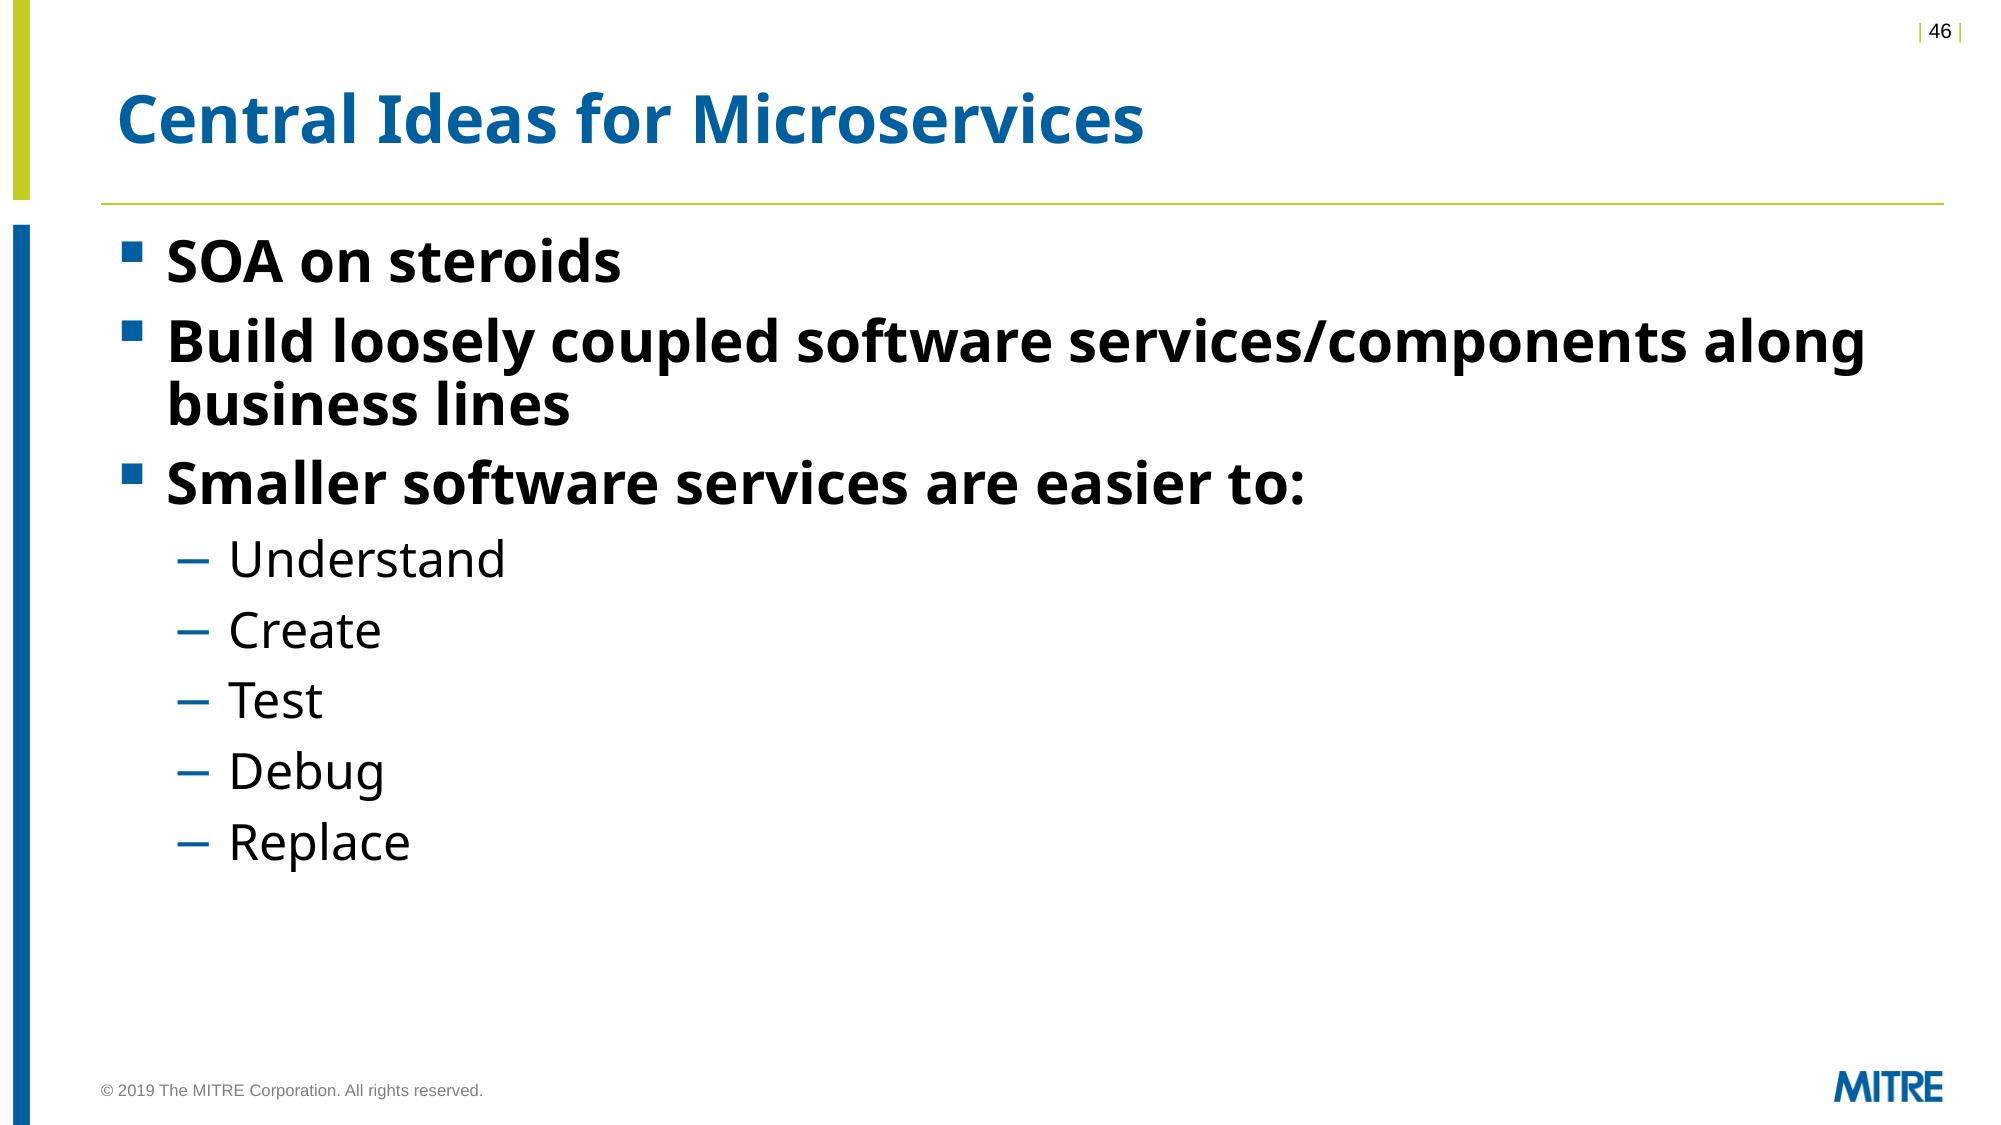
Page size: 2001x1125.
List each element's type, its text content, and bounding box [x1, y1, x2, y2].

list SOA on steroids Build loosely coupled software services/components along business lines Smaller software services are easier to: Understand Create Test Debug Replace [101, 224, 1945, 1012]
picture [1834, 1068, 1945, 1109]
footer © 2019 The MITRE Corporation. All rights reserved. [101, 1069, 1338, 1110]
title Central Ideas for Microservices [101, 60, 1945, 184]
